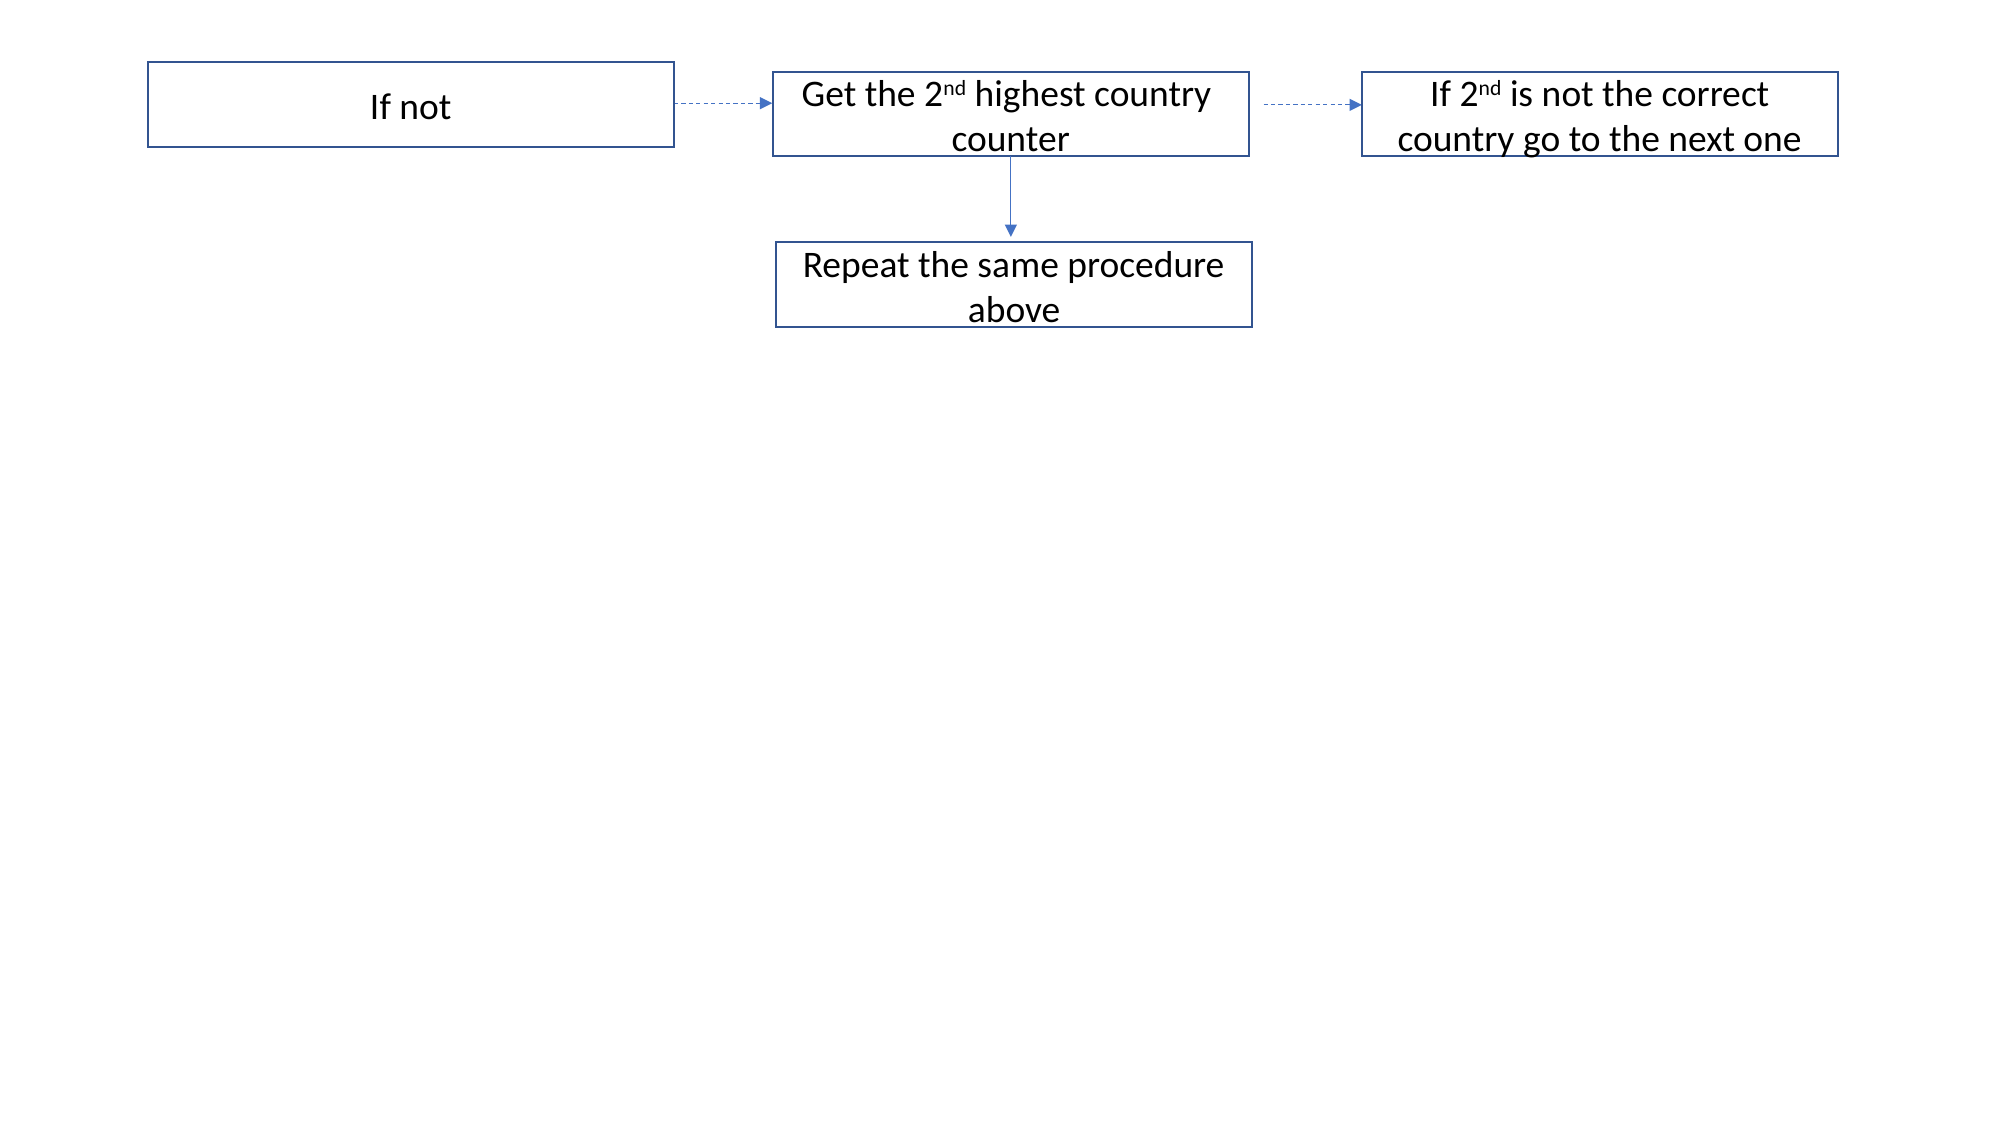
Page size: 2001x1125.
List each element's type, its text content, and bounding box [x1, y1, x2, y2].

text_box Repeat the same procedure above [775, 241, 1253, 328]
text_box Get the 2nd highest country counter [772, 71, 1250, 157]
text_box If not [147, 61, 675, 148]
text_box If 2nd is not the correct country go to the next one [1361, 71, 1839, 157]
